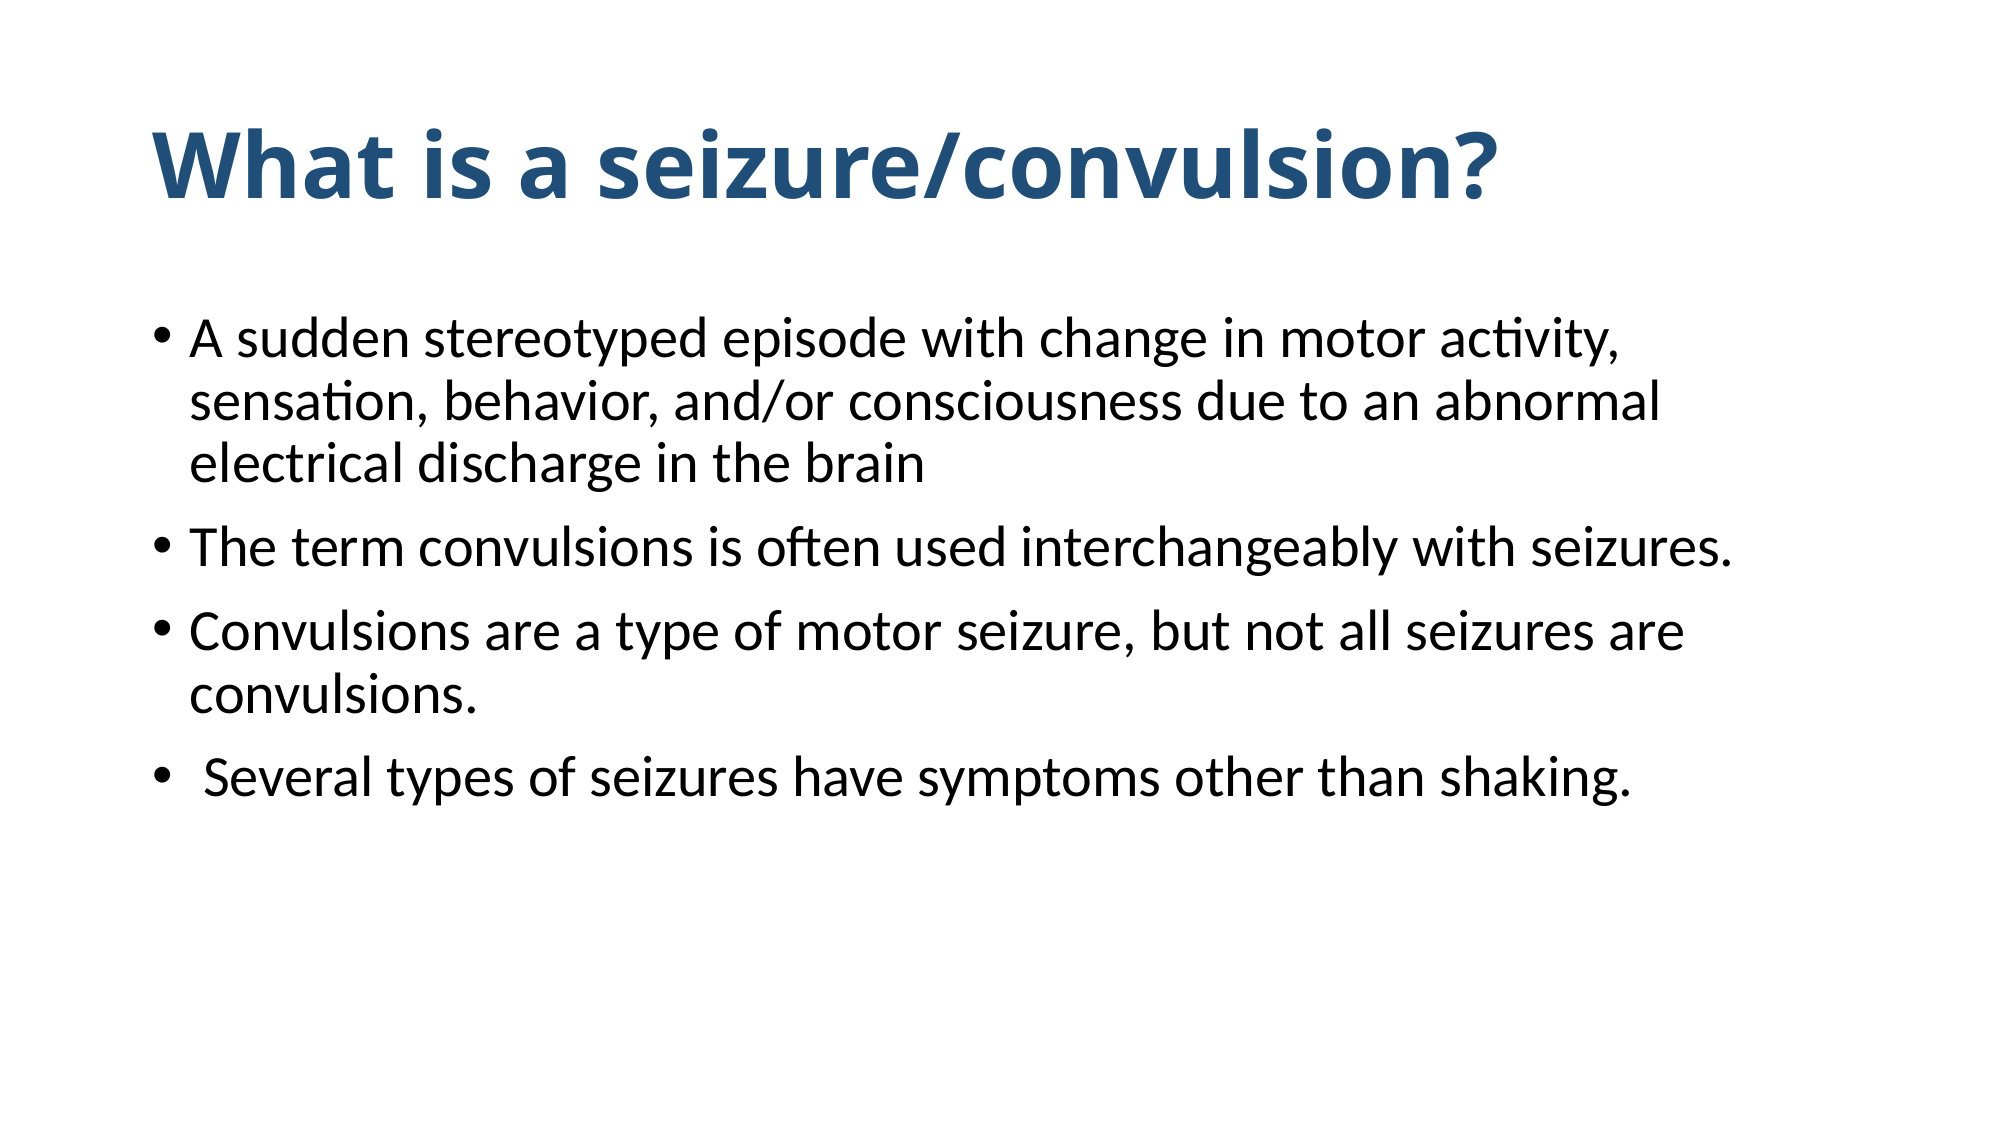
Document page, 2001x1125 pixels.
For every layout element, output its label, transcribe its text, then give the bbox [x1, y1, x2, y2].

list A sudden stereotyped episode with change in motor activity, sensation, behavior, and/or consciousness due to an abnormal electrical discharge in the brain The term convulsions is often used interchangeably with seizures. Convulsions are a type of motor seizure, but not all seizures are convulsions. Several types of seizures have symptoms other than shaking. [137, 299, 1863, 1014]
title What is a seizure/convulsion? [137, 59, 1863, 278]
